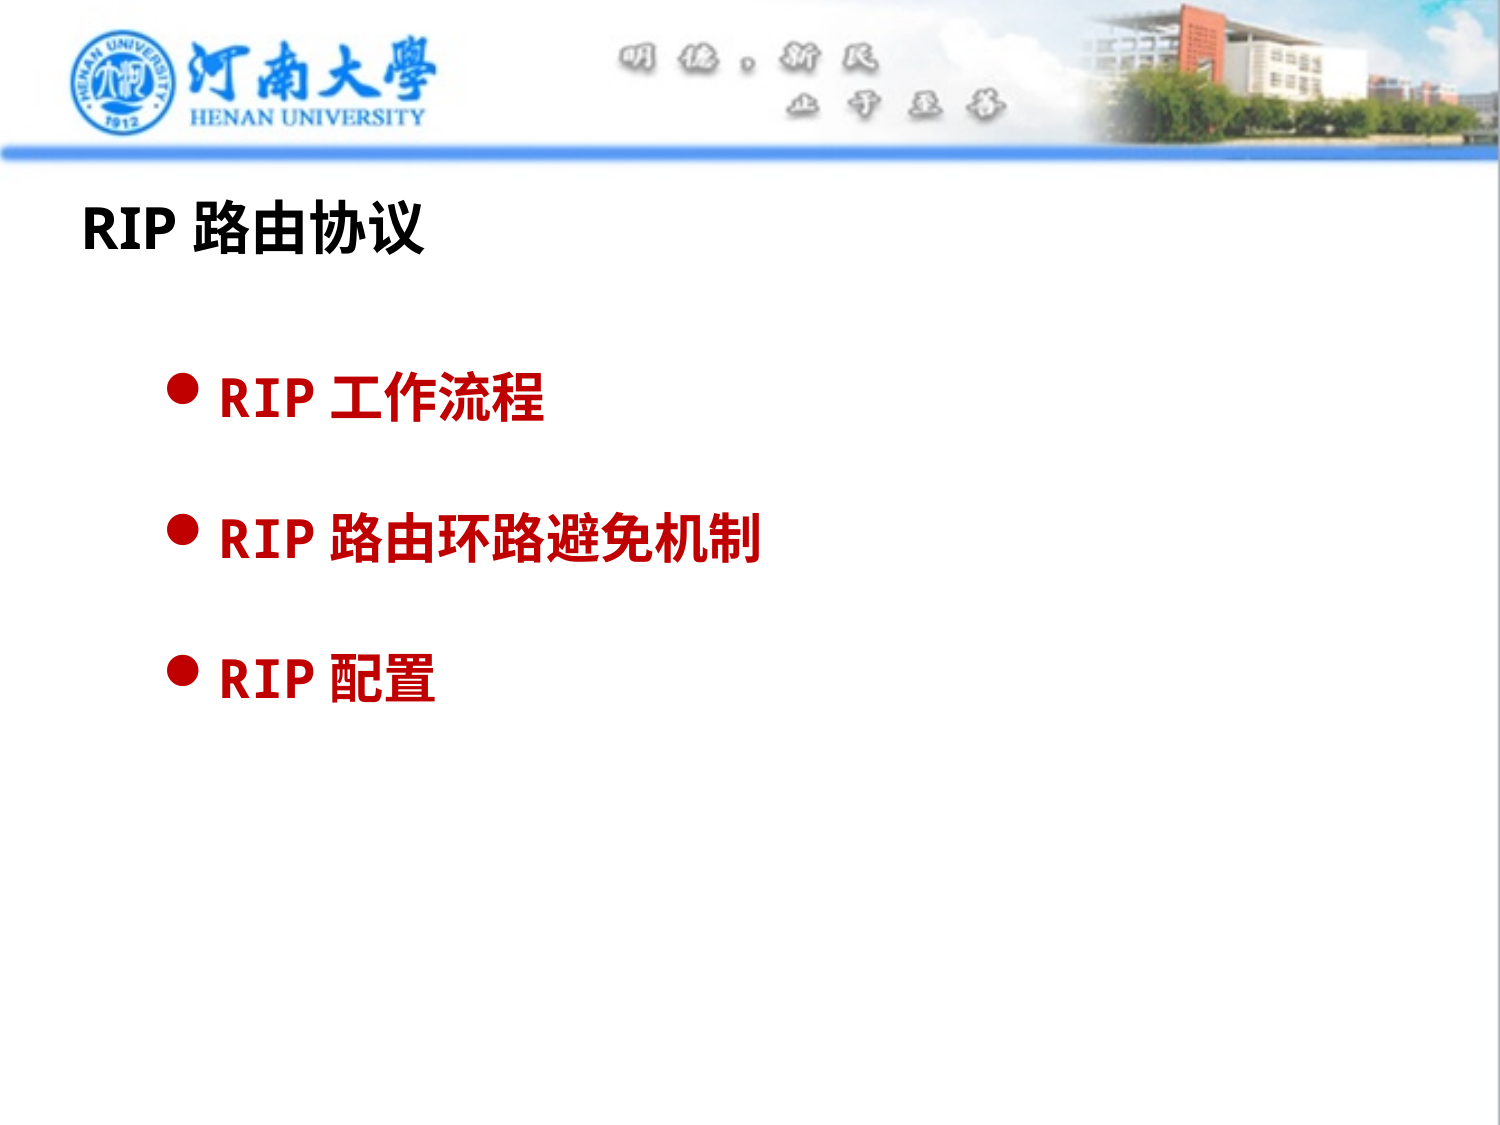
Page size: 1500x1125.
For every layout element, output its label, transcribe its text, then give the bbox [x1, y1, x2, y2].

picture [0, 0, 1500, 1125]
title RIP路由协议 [65, 172, 1357, 280]
list RIP工作流程 RIP路由环路避免机制 RIP配置 [147, 290, 1419, 1024]
